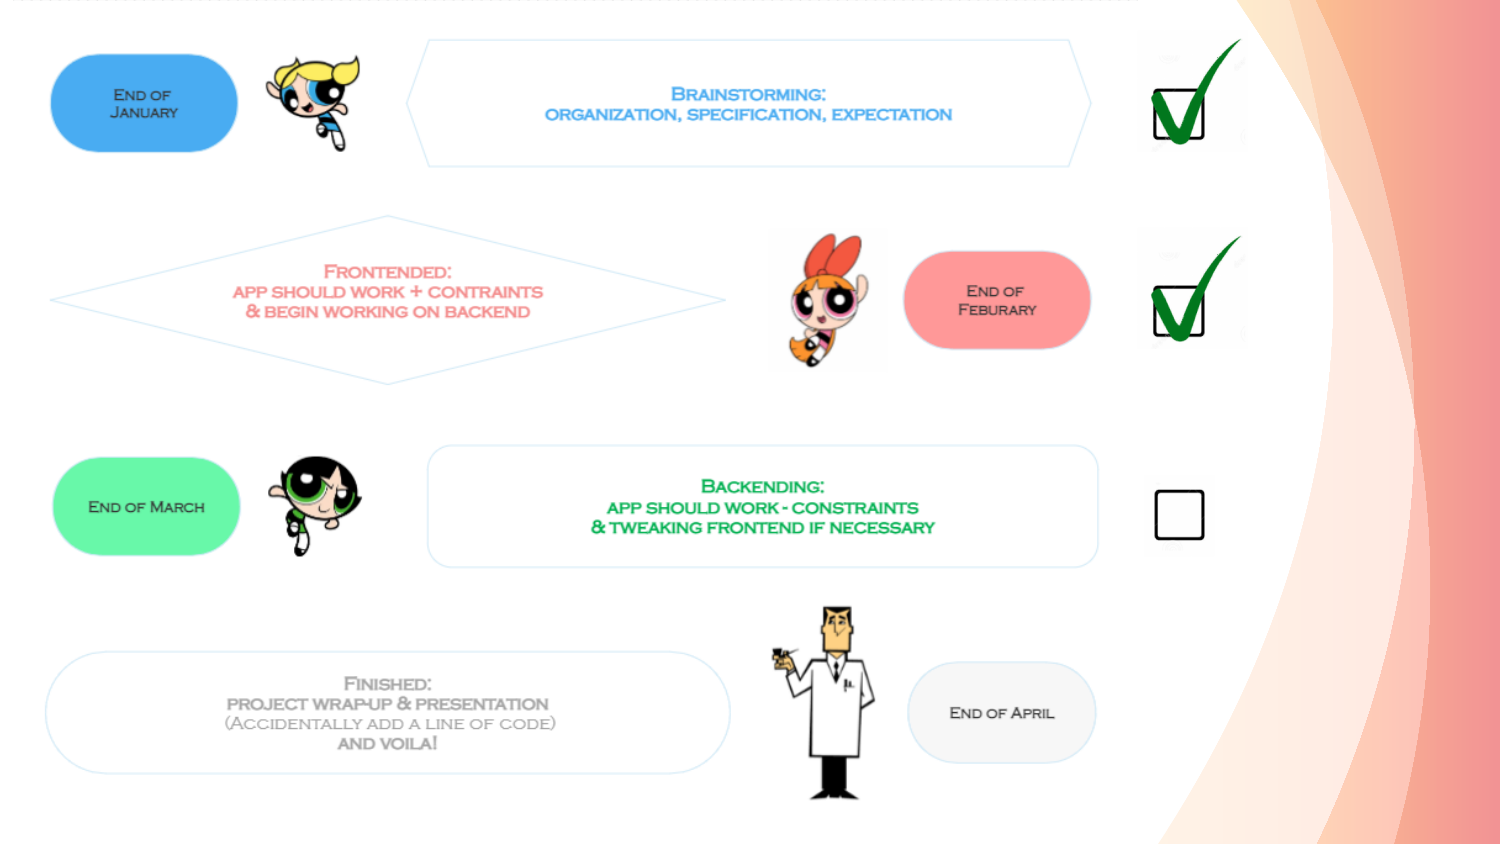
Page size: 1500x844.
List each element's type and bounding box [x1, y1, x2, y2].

picture [13, 0, 1248, 844]
picture [1143, 475, 1216, 557]
